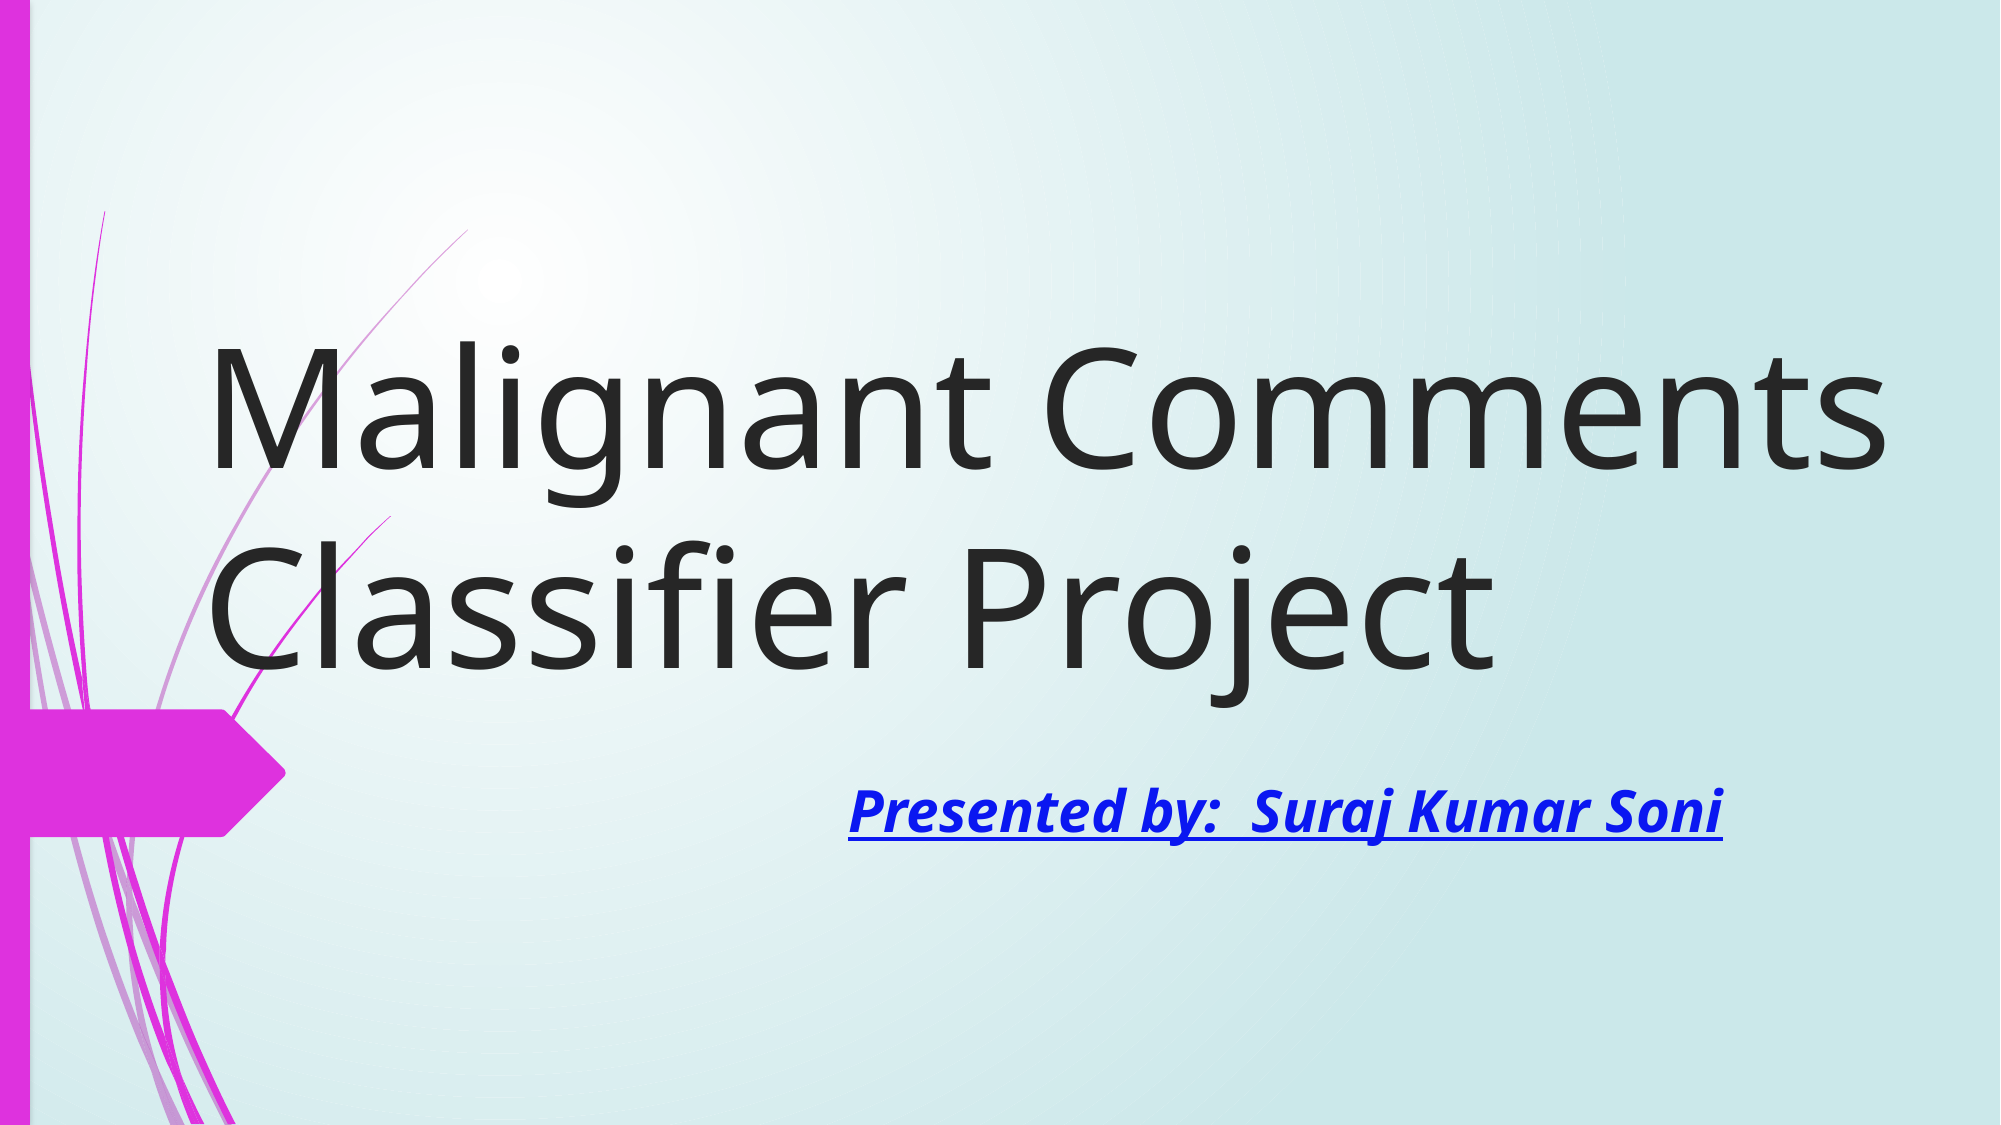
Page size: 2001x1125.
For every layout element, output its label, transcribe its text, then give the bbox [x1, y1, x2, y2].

subtitle Presented by: Suraj Kumar Soni [666, 766, 1905, 887]
title Malignant Comments Classifier Project [187, 202, 1921, 710]
